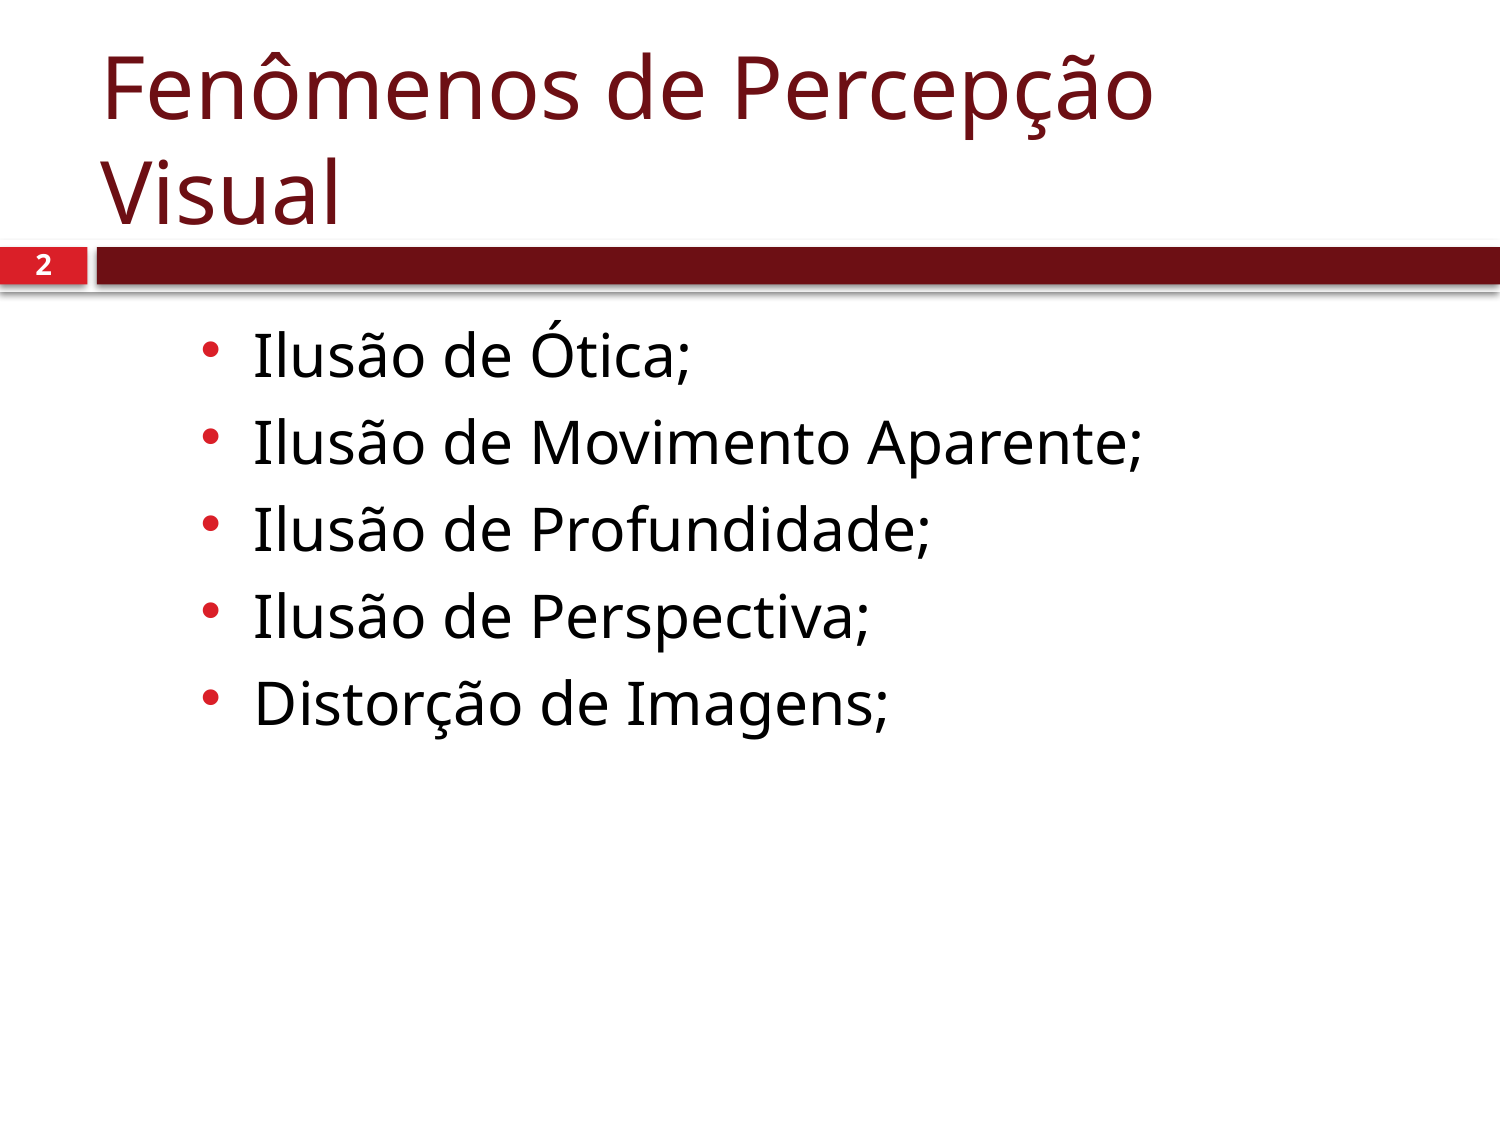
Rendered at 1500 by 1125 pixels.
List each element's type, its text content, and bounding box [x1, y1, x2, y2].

title Fenômenos de Percepção Visual [100, 54, 1331, 243]
list Ilusão de Ótica; Ilusão de Movimento Aparente; Ilusão de Profundidade; Ilusão de Perspectiva; Distorção de Imagens; [183, 312, 1391, 1125]
slide_number 2 [0, 245, 88, 286]
